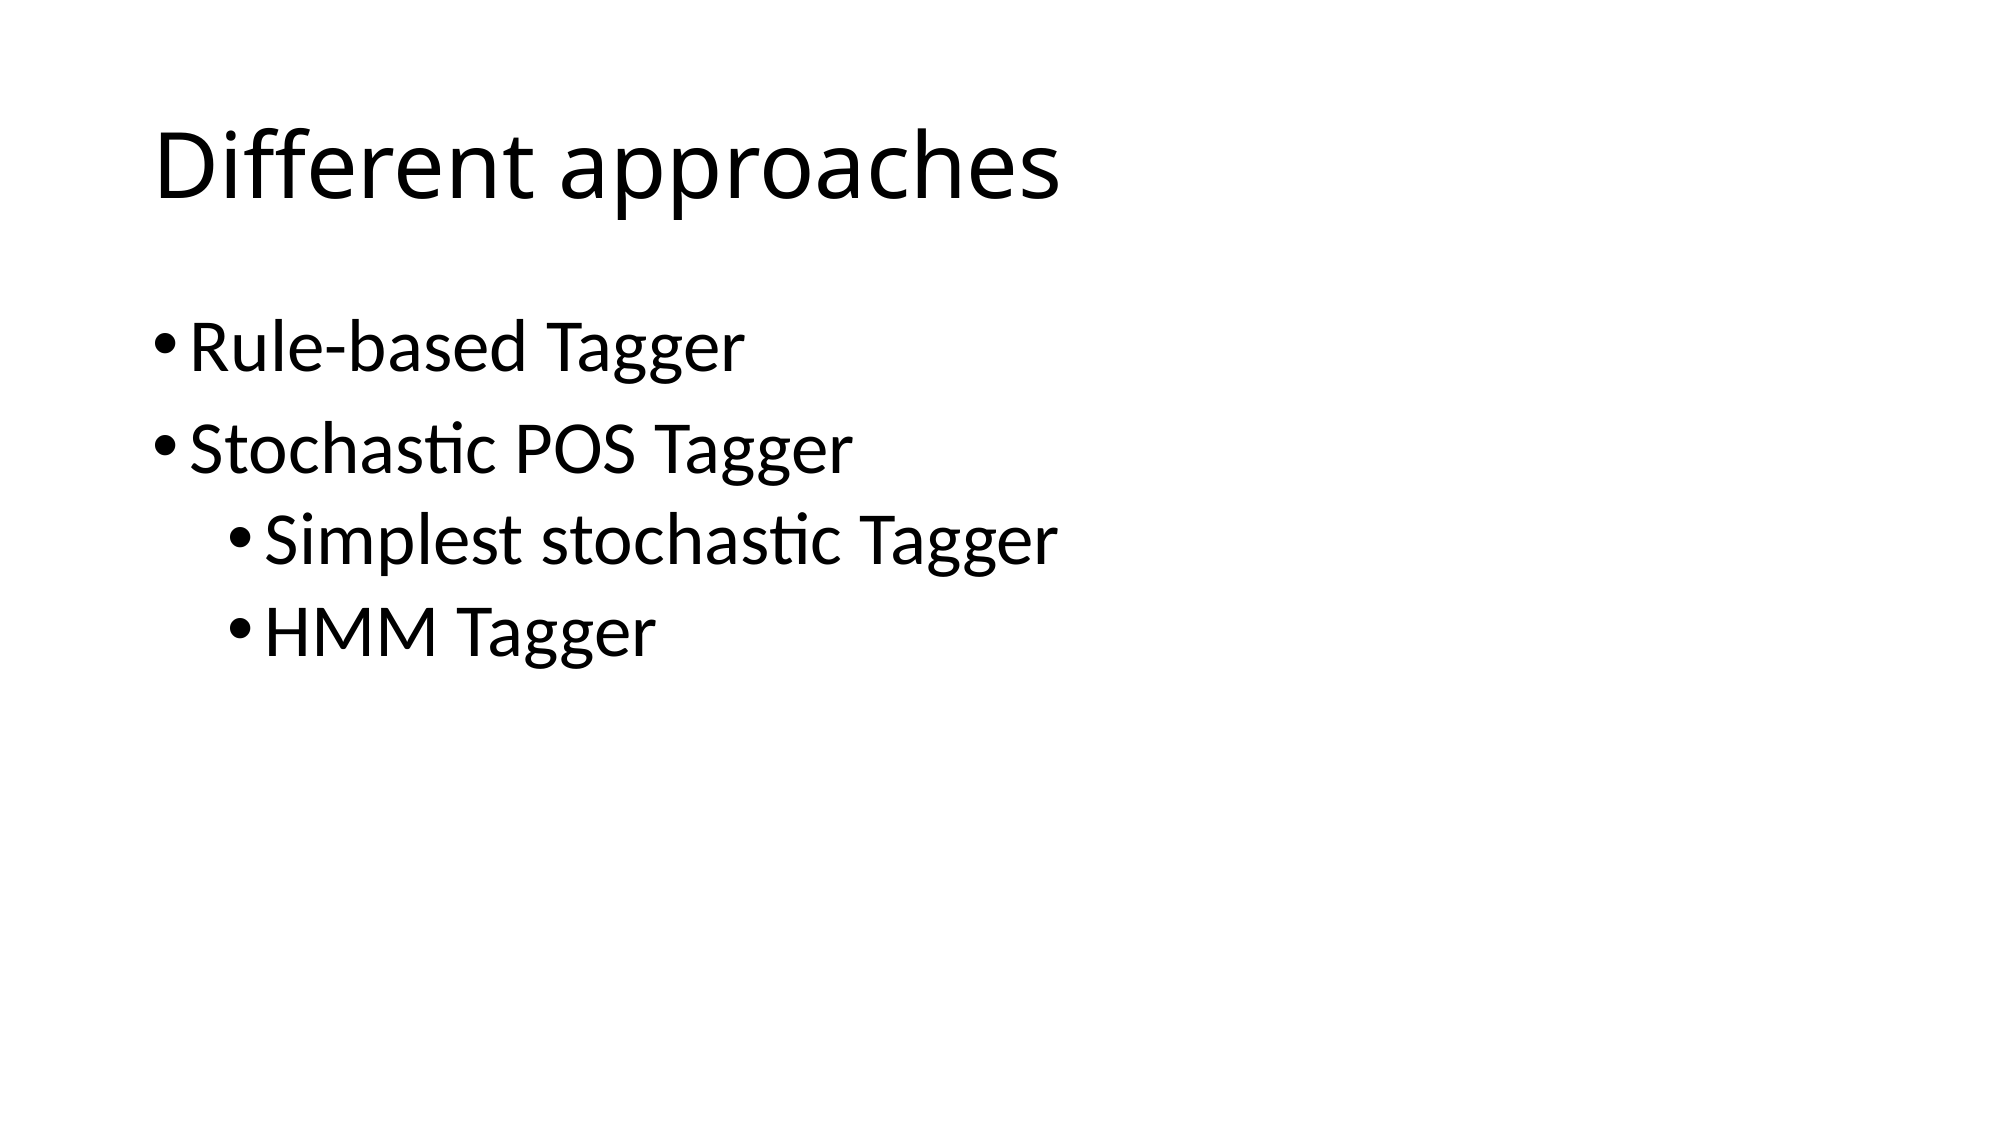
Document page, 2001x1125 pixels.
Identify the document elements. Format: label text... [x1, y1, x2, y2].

title Different approaches [137, 59, 1863, 278]
list Rule-based Tagger Stochastic POS Tagger Simplest stochastic Tagger HMM Tagger [137, 299, 1863, 1014]
